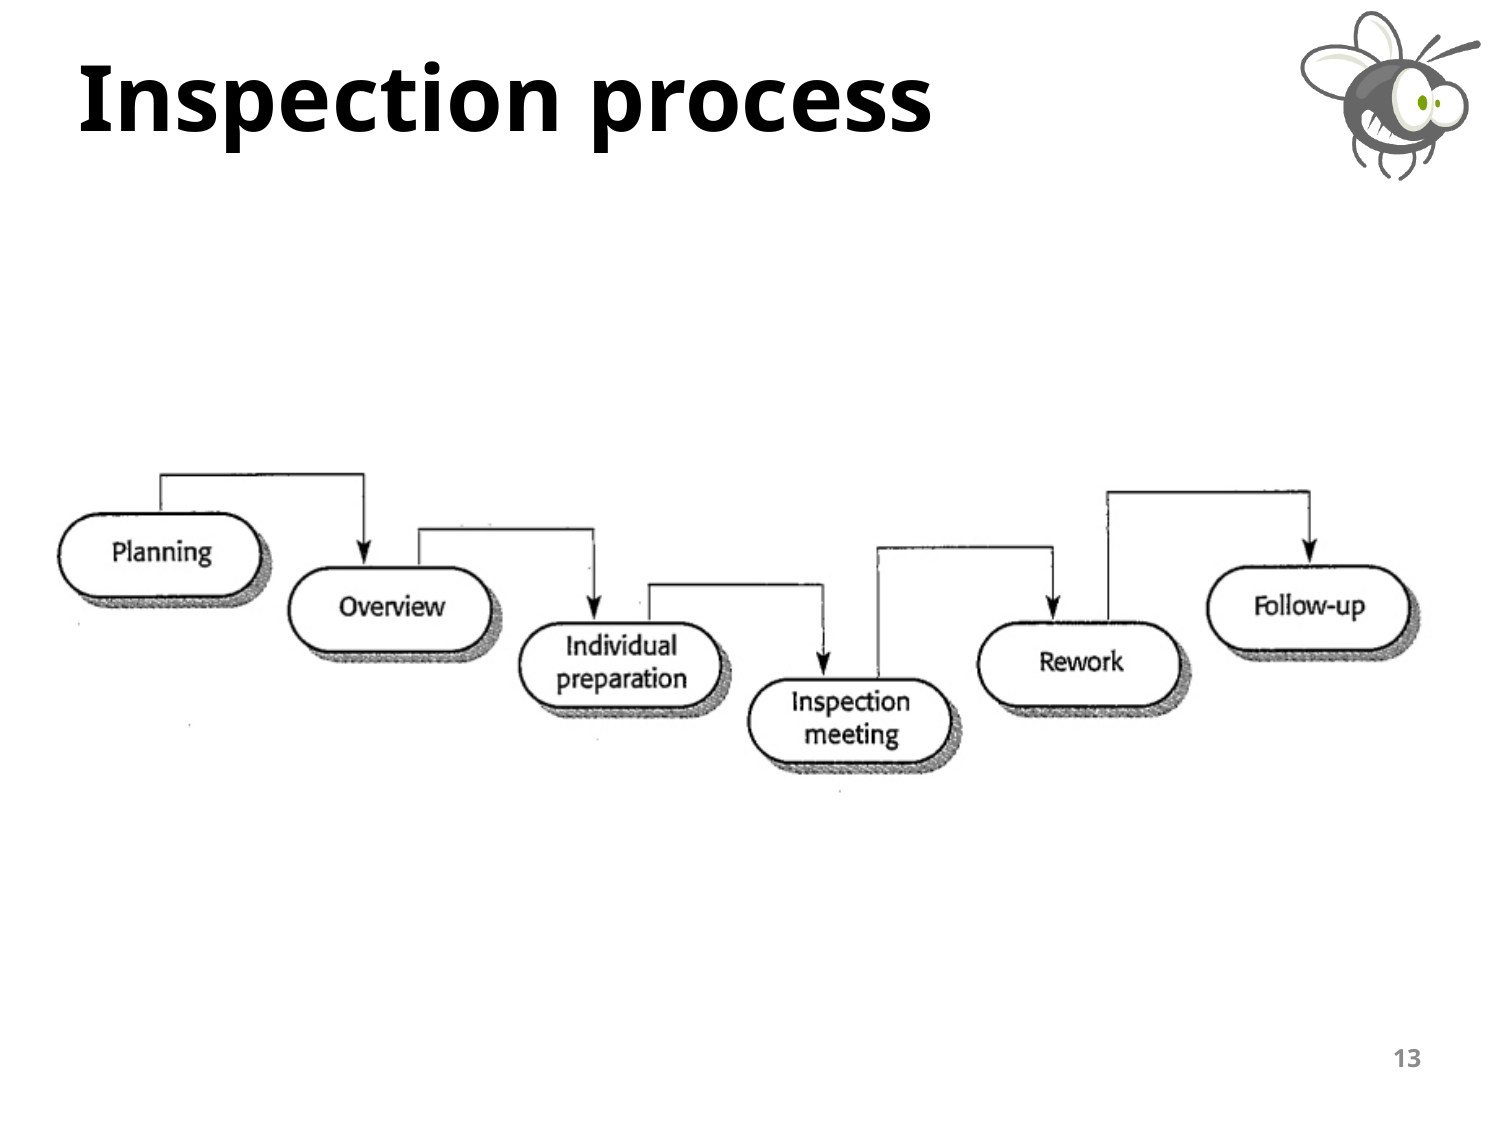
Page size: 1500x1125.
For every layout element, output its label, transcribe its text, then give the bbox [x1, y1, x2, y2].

title Inspection process [63, 43, 1437, 161]
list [41, 457, 1459, 809]
picture [1291, 1, 1488, 187]
slide_number 13 [1275, 1029, 1437, 1090]
